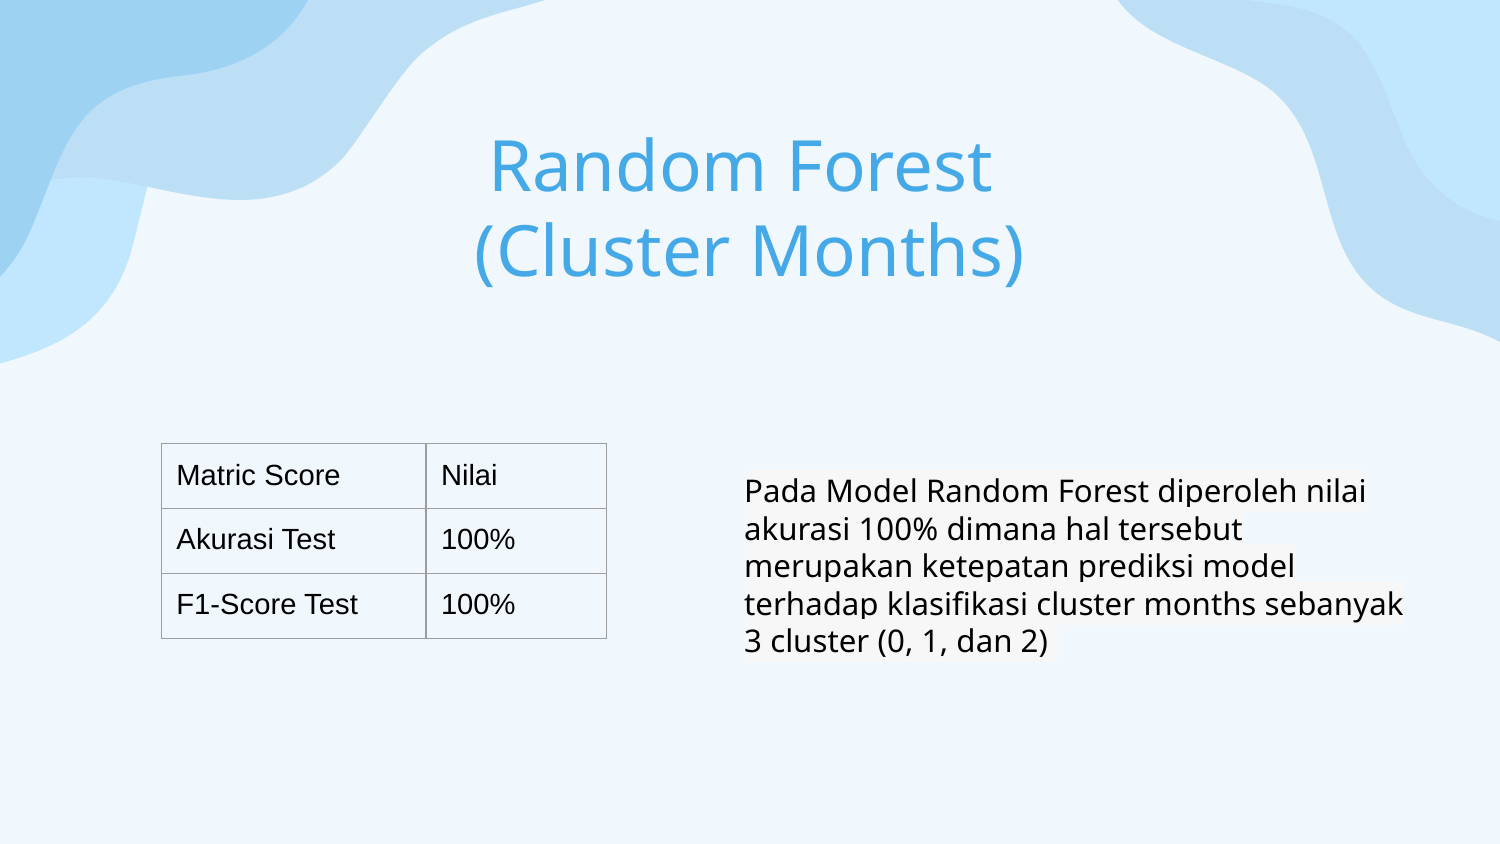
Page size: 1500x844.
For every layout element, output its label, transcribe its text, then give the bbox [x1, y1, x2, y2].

table_cell F1-Score Test [162, 574, 425, 638]
table_cell 100% [427, 574, 606, 638]
text_box Pada Model Random Forest diperoleh nilai akurasi 100% dimana hal tersebut merupakan ketepatan prediksi model terhadap klasifikasi cluster months sebanyak 3 cluster (0, 1, dan 2) [729, 456, 1425, 674]
table_header Matric Score [162, 444, 425, 508]
table_cell 100% [427, 509, 606, 573]
title Random Forest (Cluster Months) [105, 158, 1395, 253]
table_header Nilai [427, 444, 606, 508]
table_cell Akurasi Test [162, 509, 425, 573]
